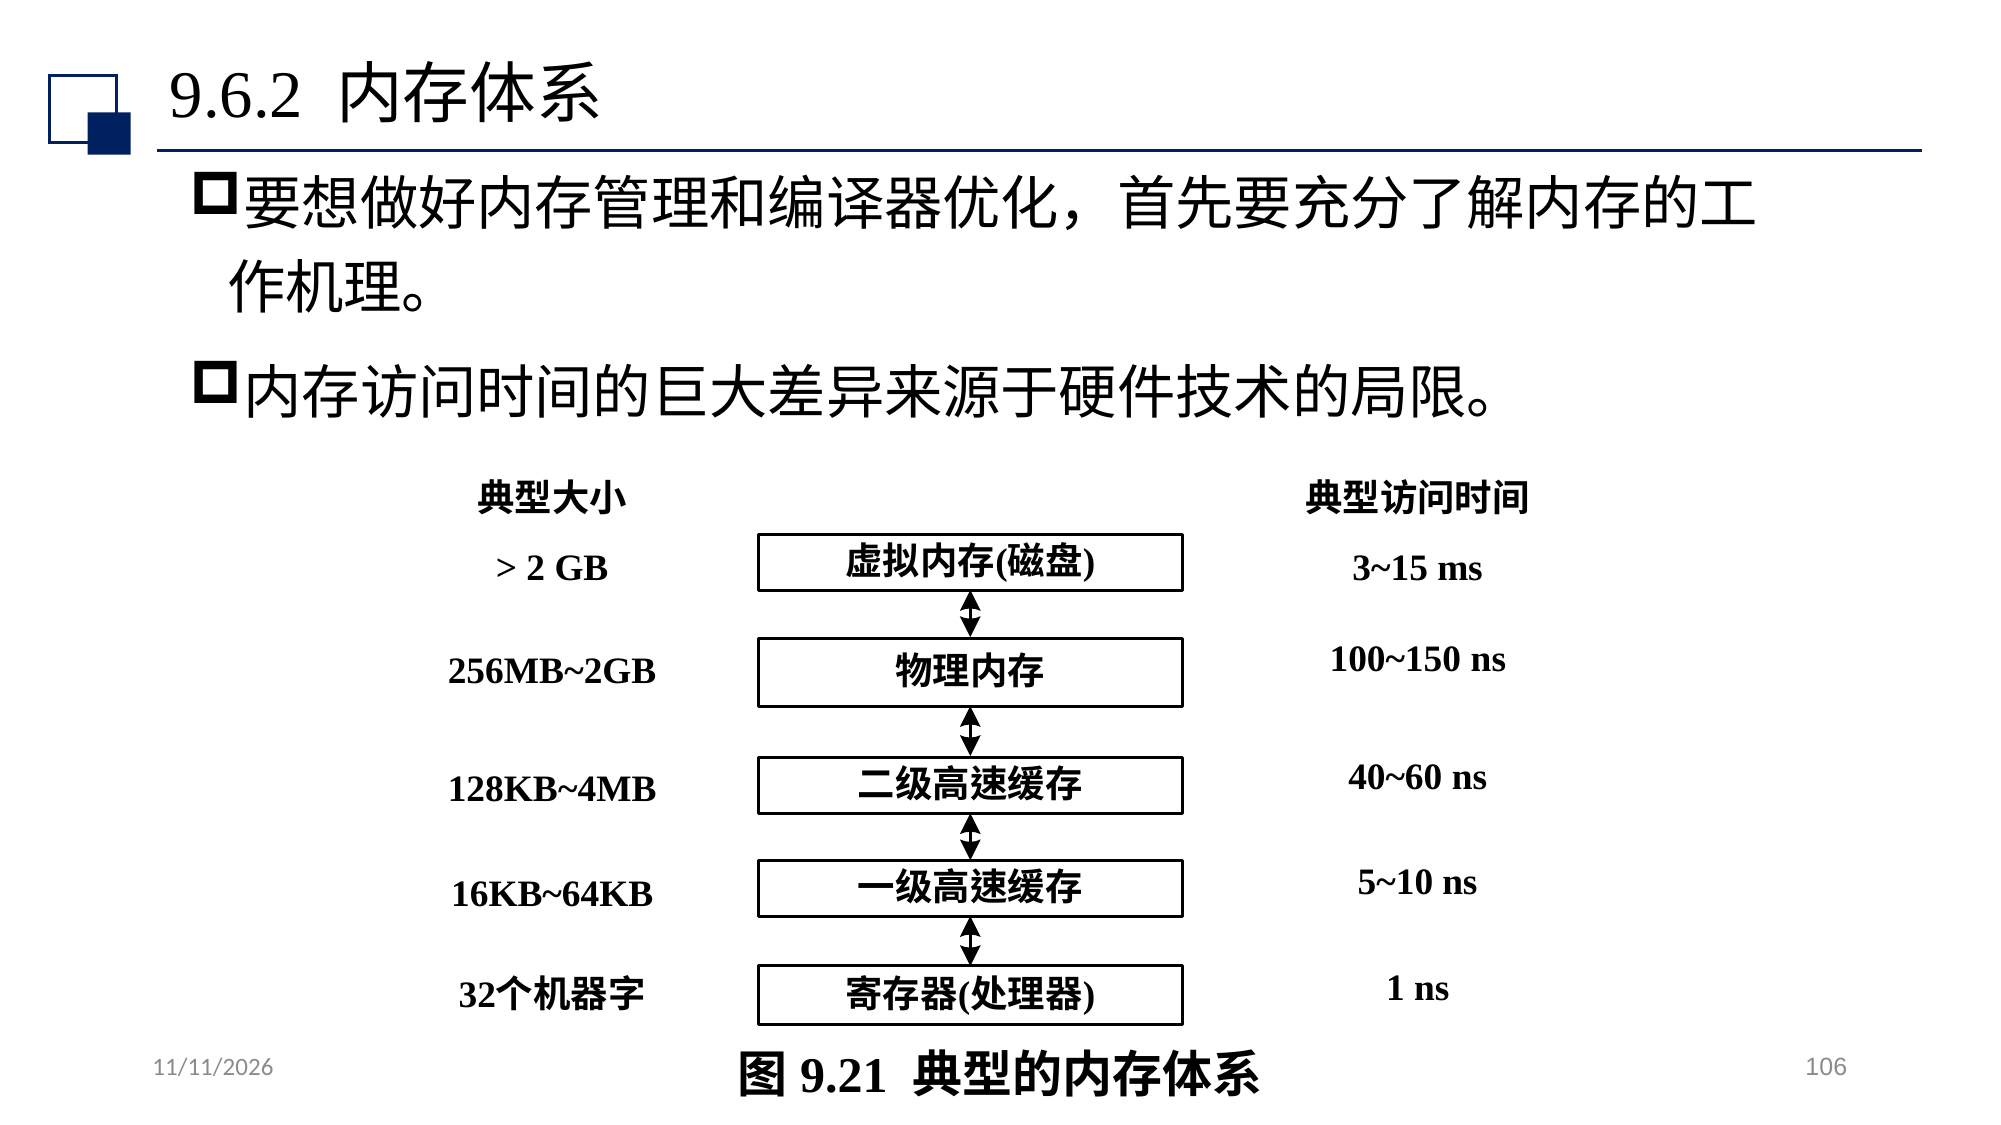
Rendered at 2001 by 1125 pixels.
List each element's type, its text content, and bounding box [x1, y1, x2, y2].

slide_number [137, 1042, 588, 1103]
text_box [249, 355, 281, 431]
text_box 图9.21 典型的内存体系 [723, 1045, 1277, 1110]
list 要想做好内存管理和编译器优化，首先要充分了解内存的工作机理。 内存访问时间的巨大差异来源于硬件技术的局限。 [174, 144, 1780, 821]
slide_number 106 [1412, 1042, 1863, 1103]
title 9.6.2 内存体系 [154, 50, 1880, 143]
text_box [397, 444, 1573, 1045]
